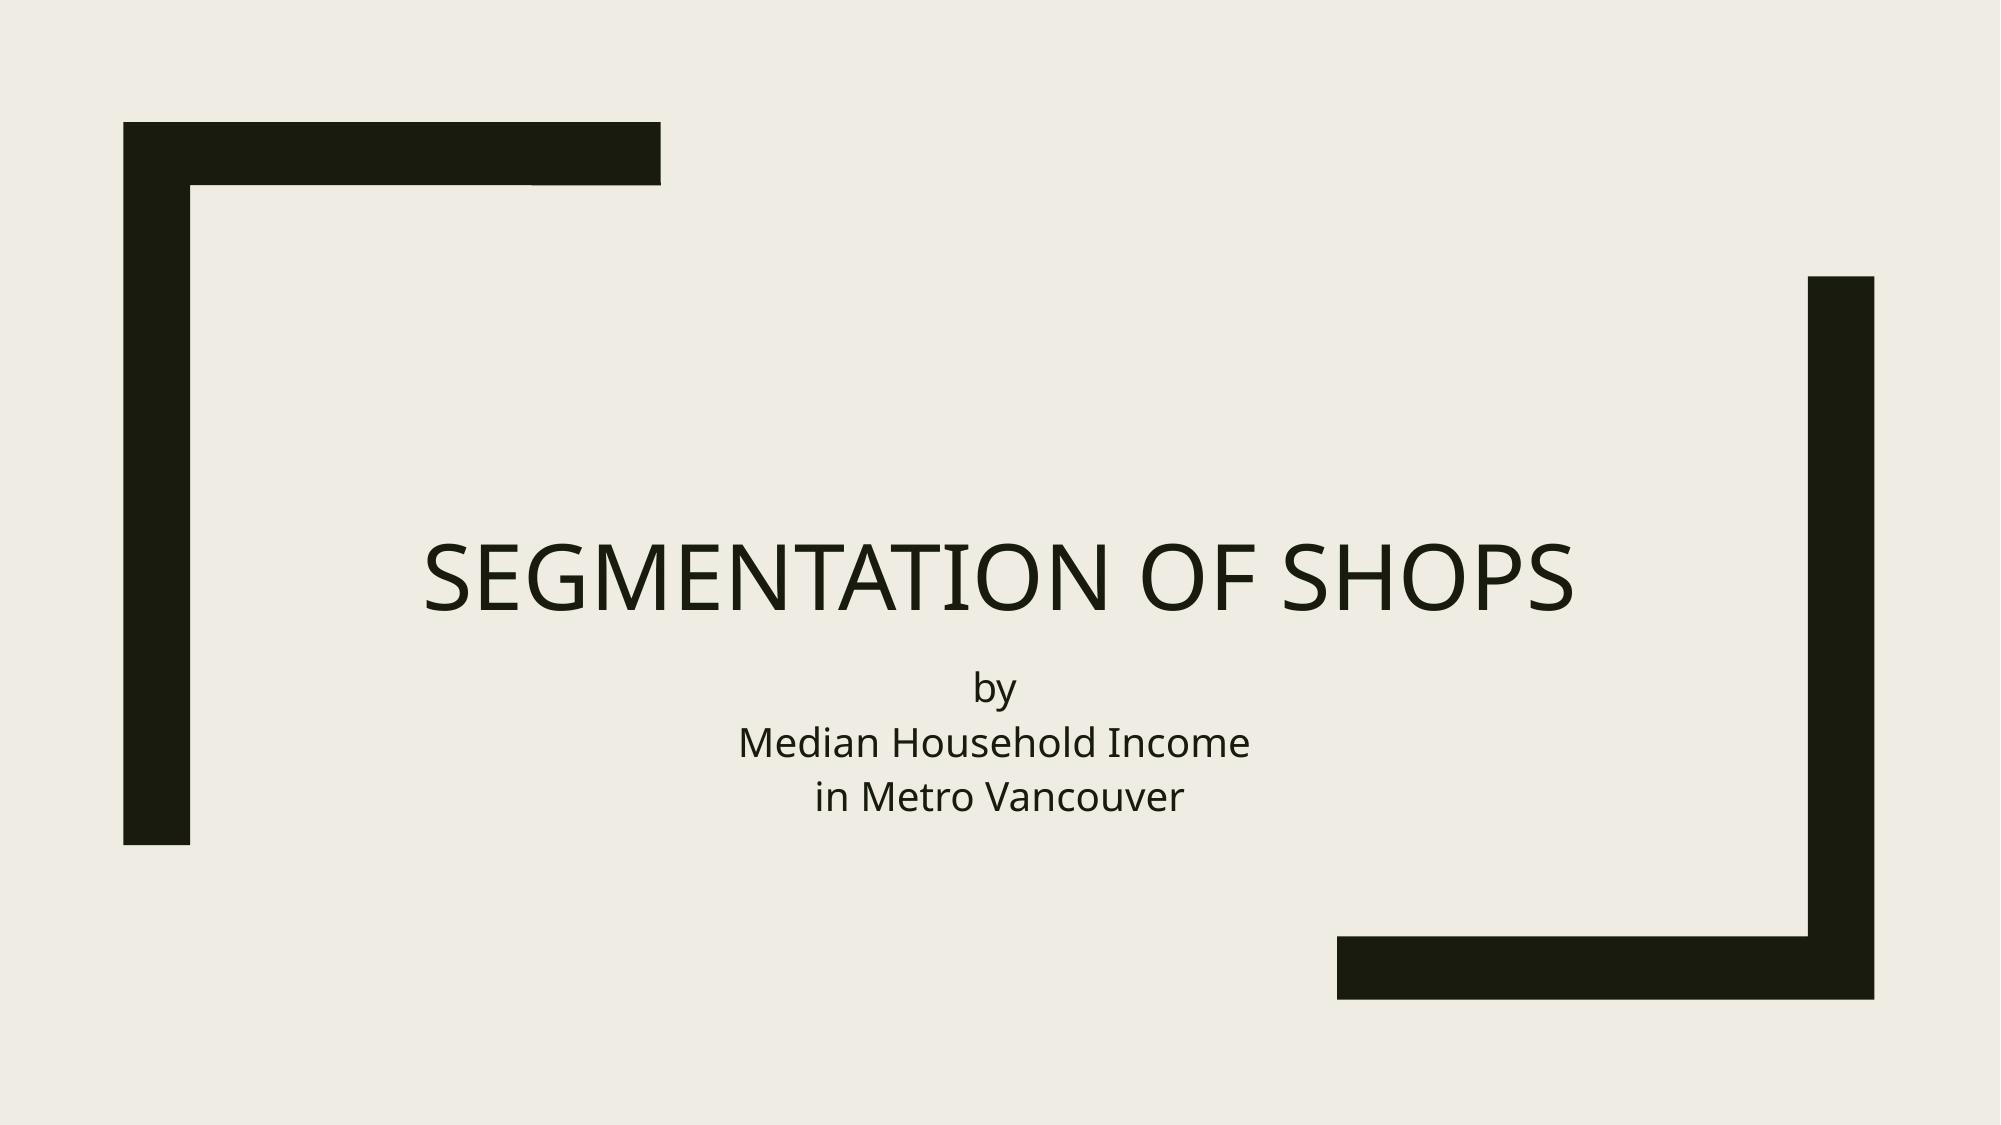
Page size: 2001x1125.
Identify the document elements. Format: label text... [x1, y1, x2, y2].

title Segmentation of Shops [314, 293, 1686, 638]
subtitle by Median Household Income in Metro Vancouver [439, 649, 1561, 828]
